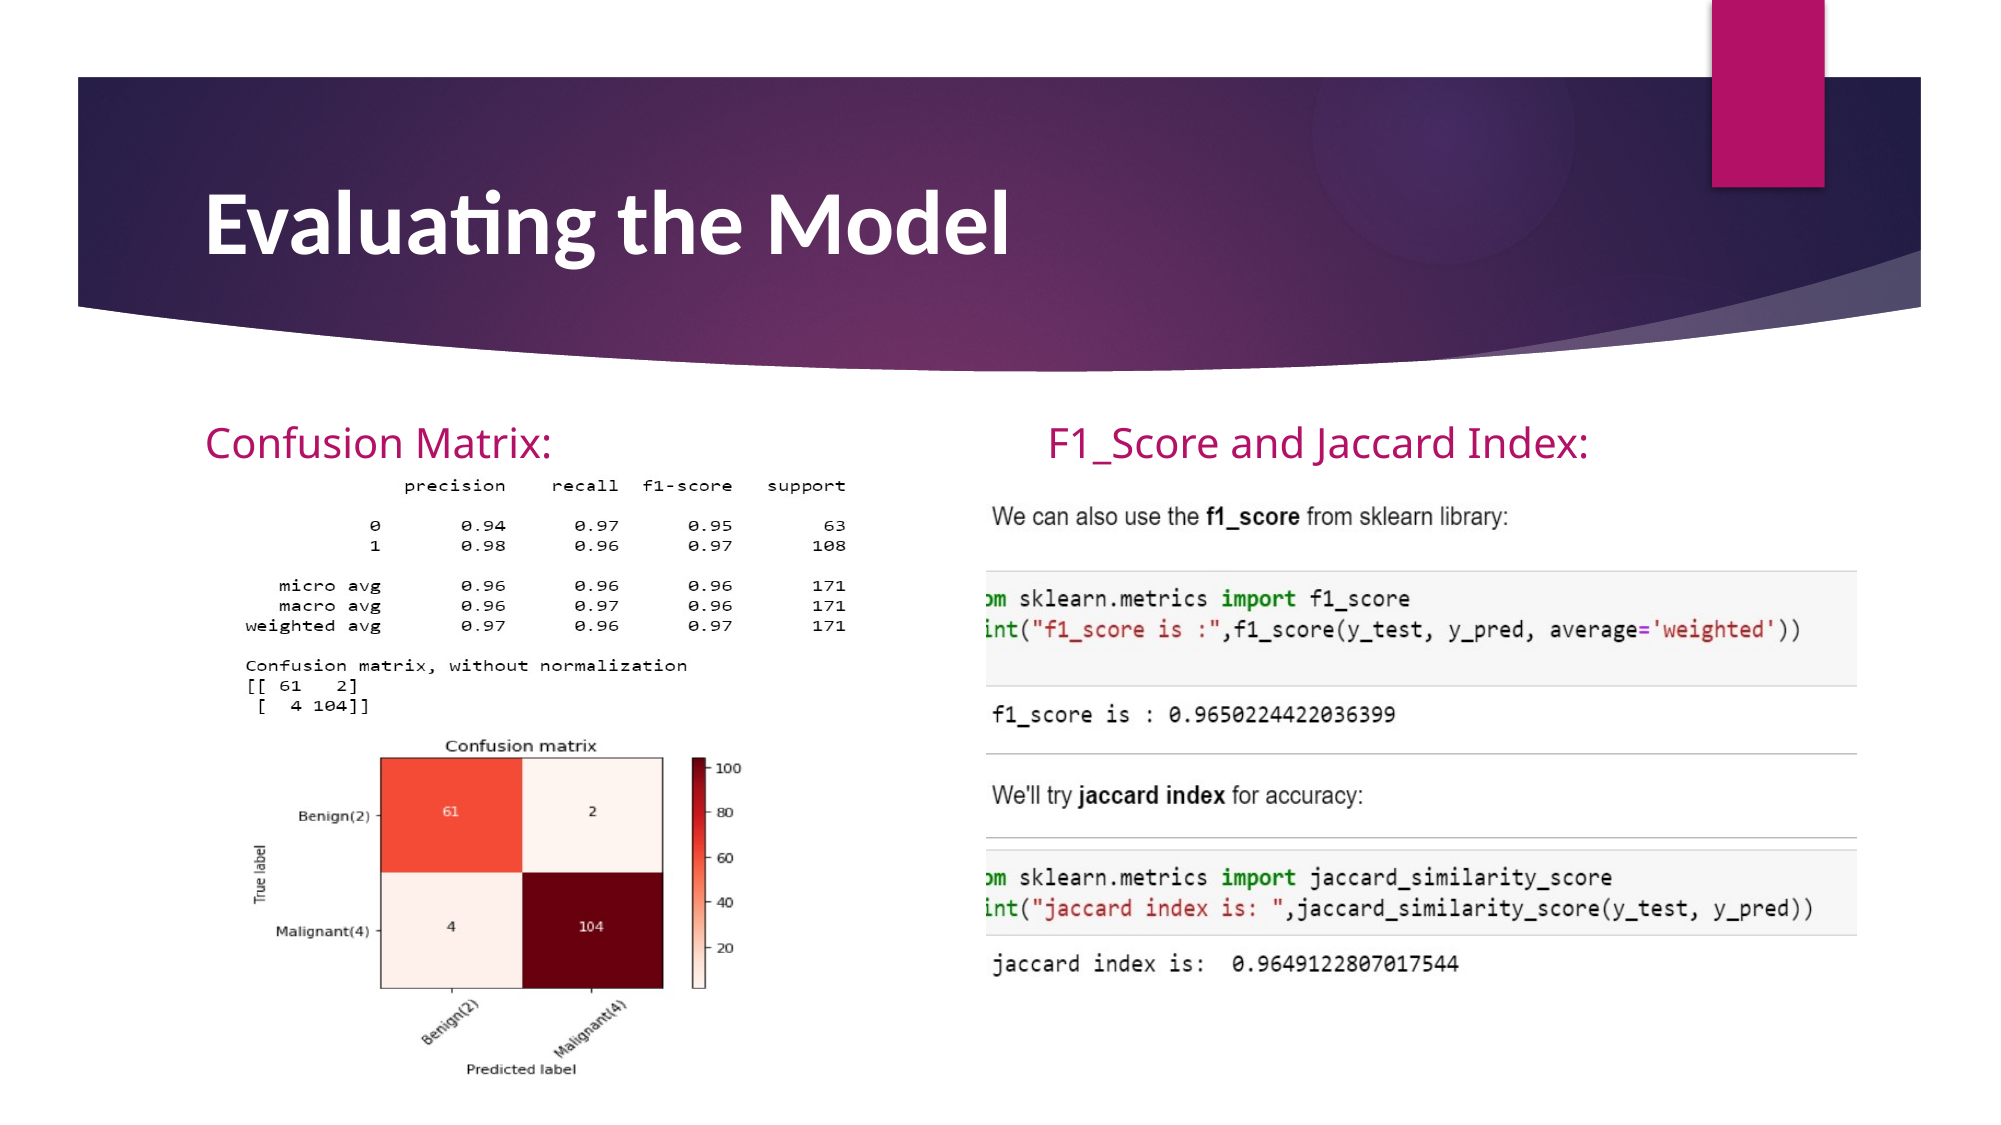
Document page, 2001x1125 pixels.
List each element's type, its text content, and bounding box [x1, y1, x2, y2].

list Confusion Matrix: [189, 379, 982, 475]
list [202, 474, 922, 1085]
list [985, 493, 1857, 1026]
list F1_Score and Jaccard Index: [1032, 379, 1810, 475]
title Evaluating the Model [189, 159, 1627, 276]
